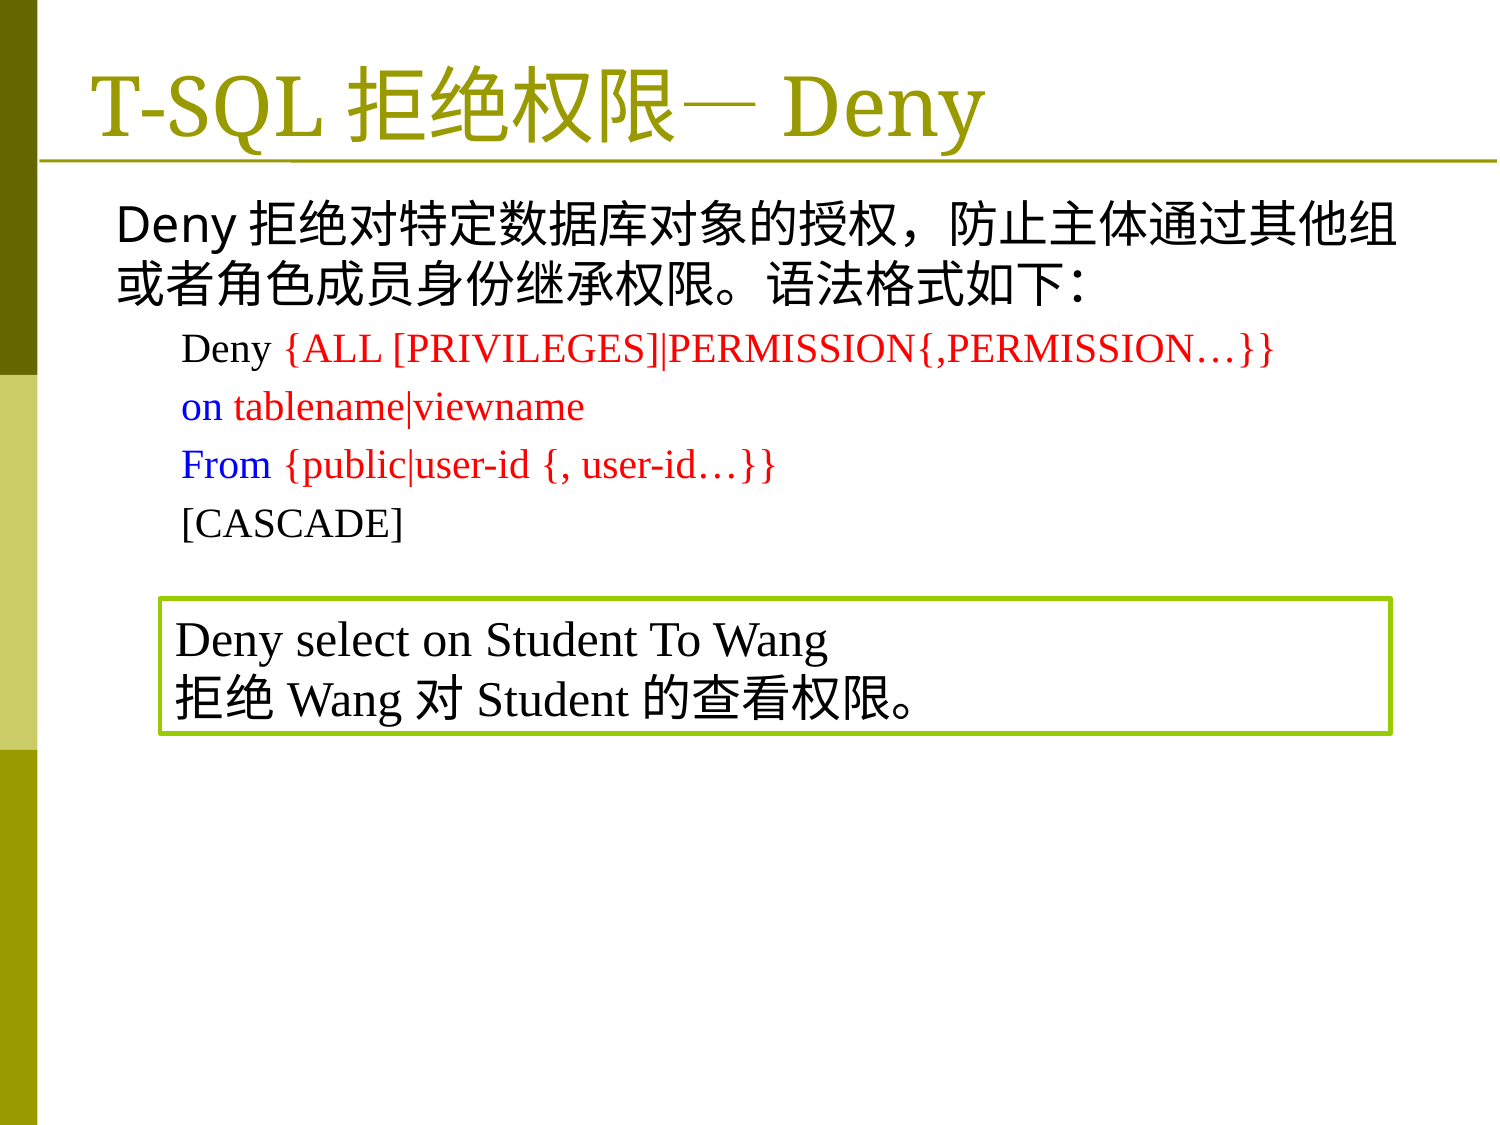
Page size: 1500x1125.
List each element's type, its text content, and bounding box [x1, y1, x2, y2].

list Deny拒绝对特定数据库对象的授权，防止主体通过其他组或者角色成员身份继承权限。语法格式如下： Deny {ALL [PRIVILEGES]|PERMISSION{,PERMISSION…}} on tablename|viewname From {public|user-id {, user-id…}} [CASCADE] [100, 184, 1451, 1035]
text_box Deny select on Student To Wang 拒绝Wang对Student的查看权限。 [158, 596, 1393, 736]
title T-SQL拒绝权限—Deny [75, 45, 1425, 161]
